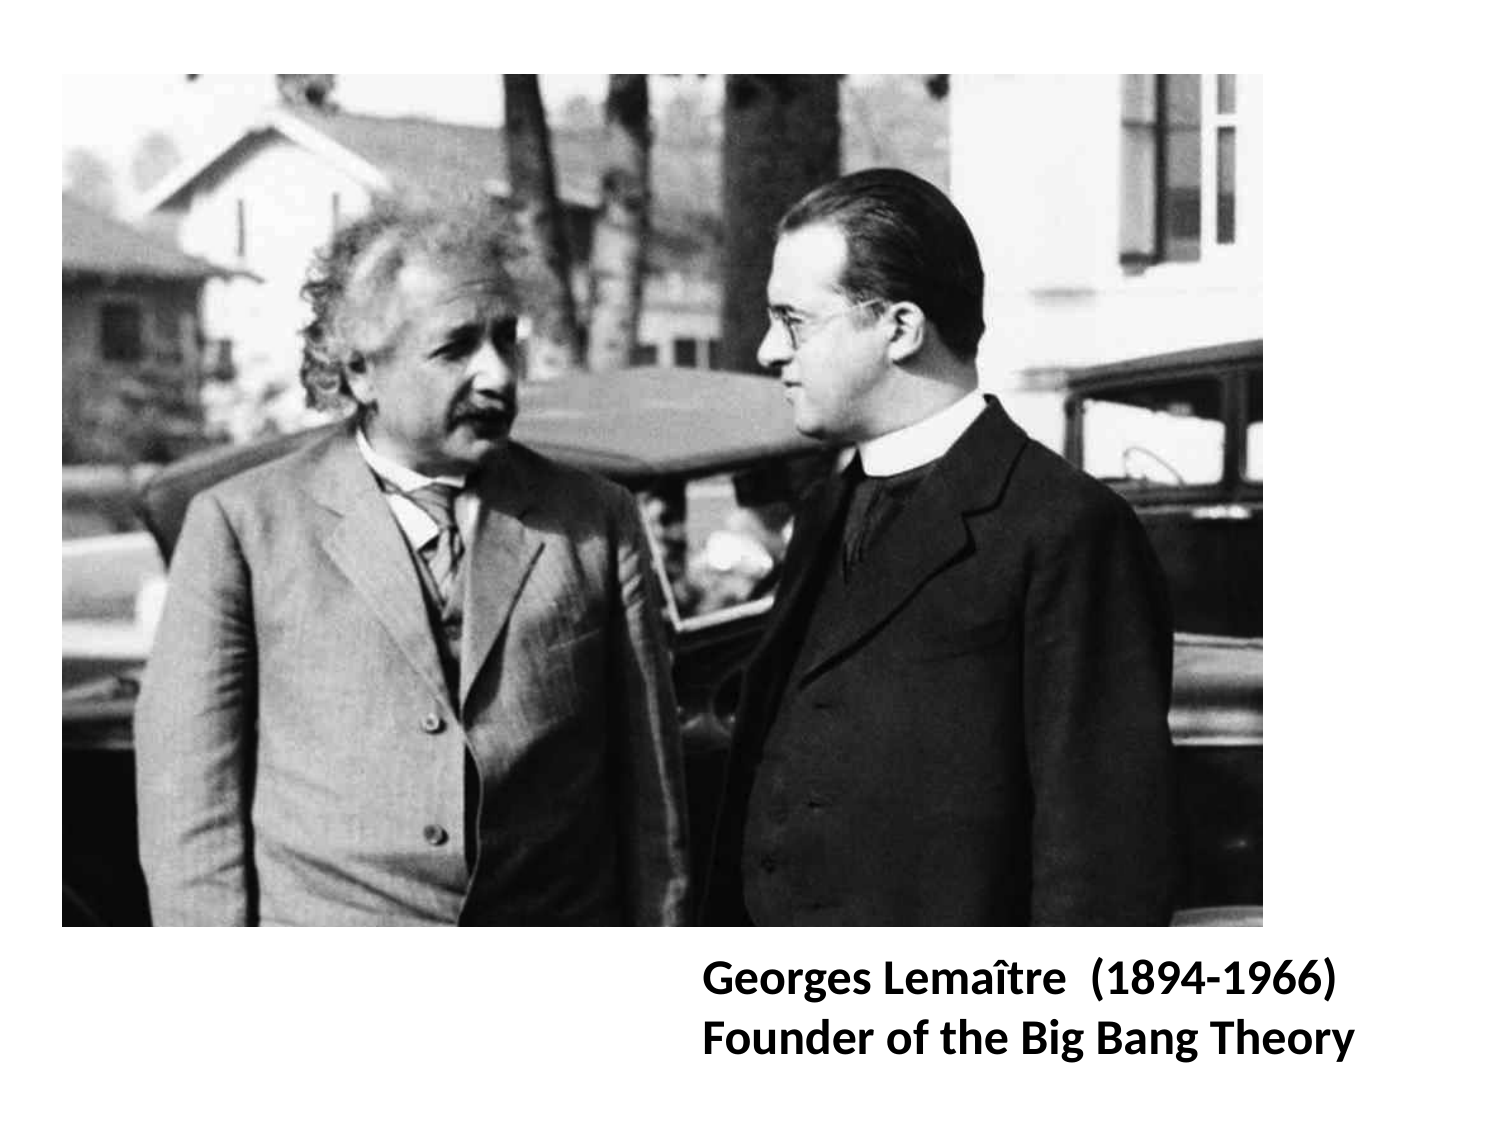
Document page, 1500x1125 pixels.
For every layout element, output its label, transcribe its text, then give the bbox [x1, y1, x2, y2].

text_box Georges Lemaître (1894-1966) Founder of the Big Bang Theory [687, 937, 1450, 1073]
picture [62, 74, 1263, 927]
